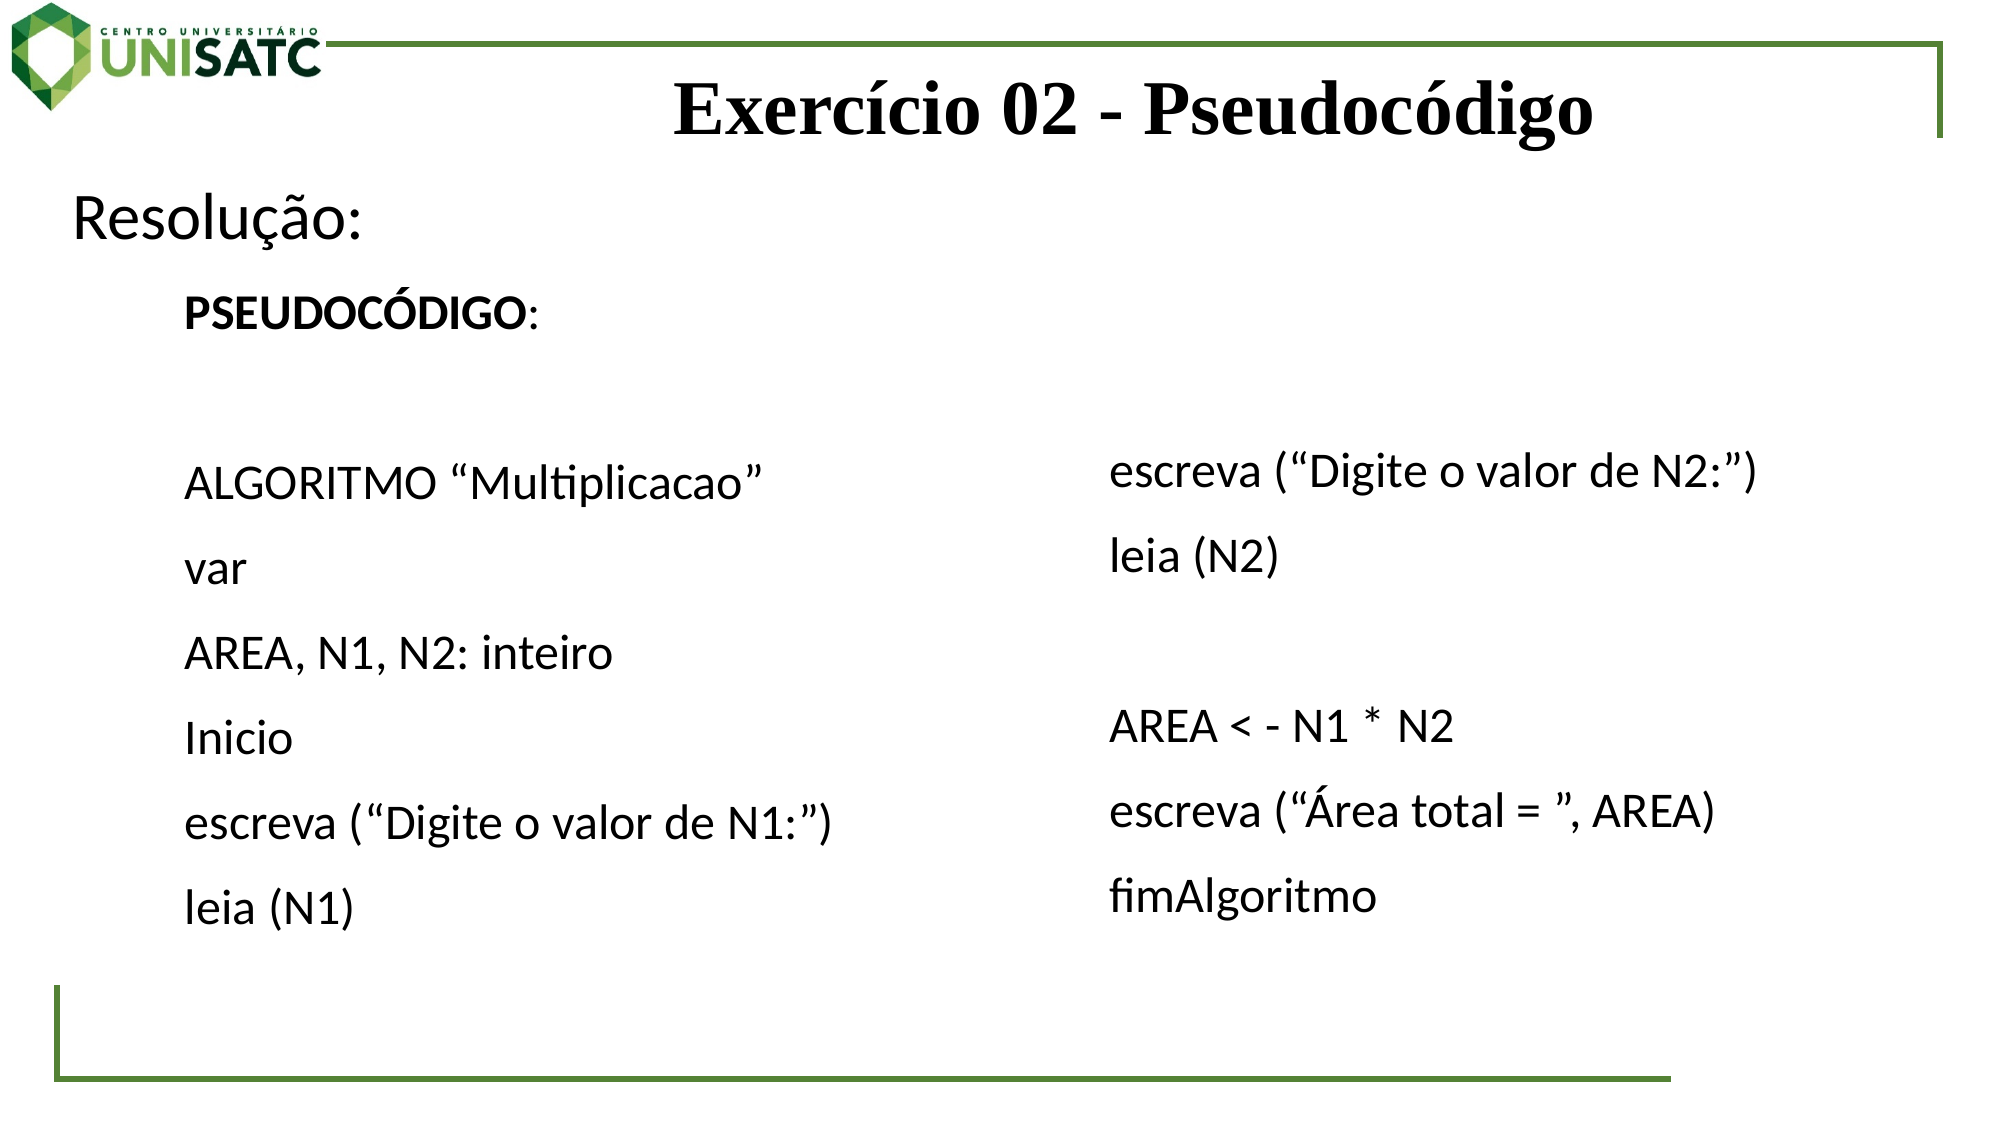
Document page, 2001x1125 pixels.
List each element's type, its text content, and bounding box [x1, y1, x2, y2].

text_box escreva (“Digite o valor de N2:”) leia (N2) AREA < - N1 * N2 escreva (“Área total = ”, AREA) fimAlgoritmo [981, 174, 1897, 1079]
list Resolução: PSEUDOCÓDIGO: ALGORITMO “Multiplicacao” var AREA, N1, N2: inteiro Inicio escreva (“Digite o valor de N1:”) leia (N1) [57, 174, 928, 1080]
picture [0, 0, 326, 114]
title Exercício 02 - Pseudocódigo [373, 59, 1897, 159]
